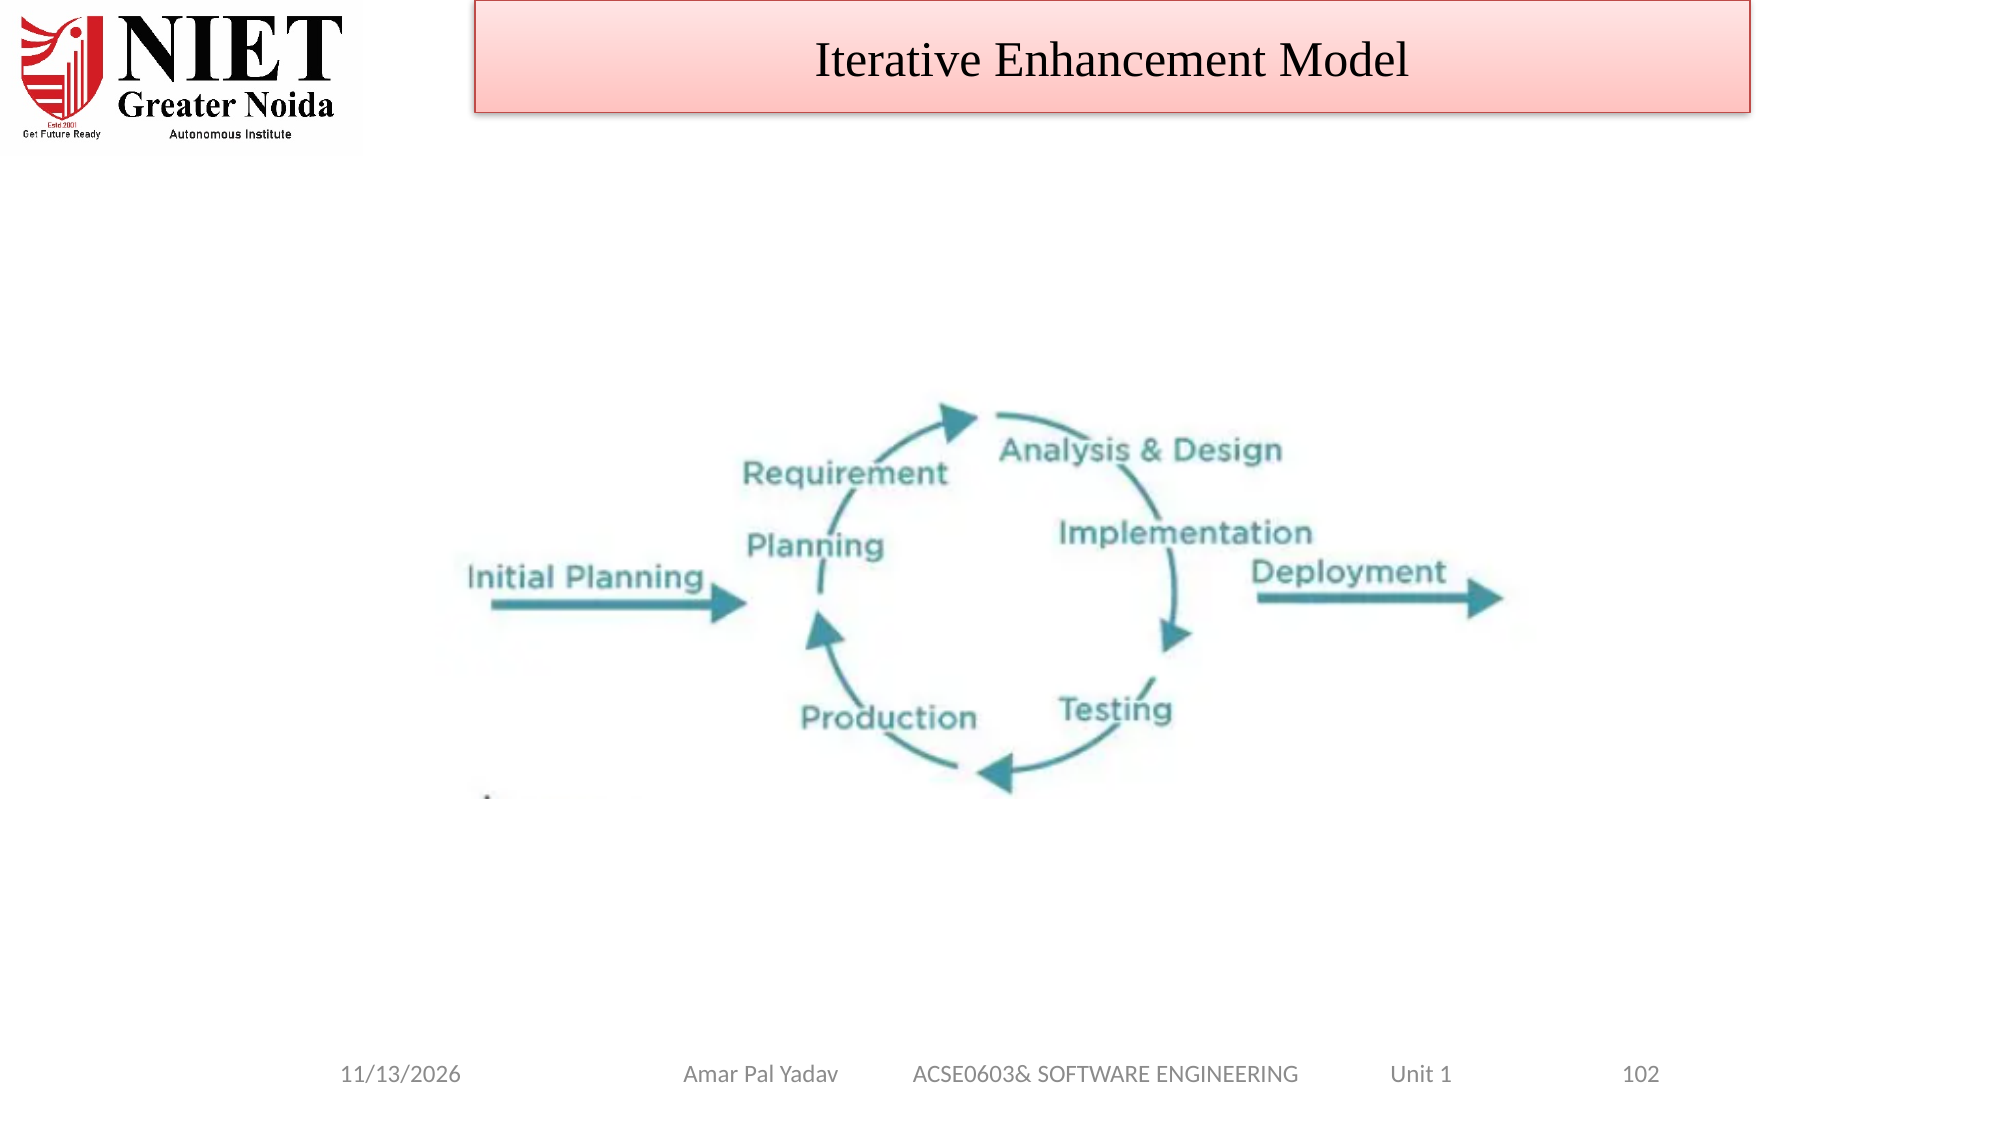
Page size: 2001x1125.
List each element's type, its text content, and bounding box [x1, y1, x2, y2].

slide_number 102 [1325, 1042, 1675, 1103]
footer Amar Pal Yadav ACSE0603& SOFTWARE ENGINEERING Unit 1 [612, 1042, 1325, 1103]
picture [0, 0, 363, 156]
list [386, 345, 1614, 799]
text_box Iterative Enhancement Model [474, 0, 1751, 113]
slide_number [324, 1042, 612, 1103]
